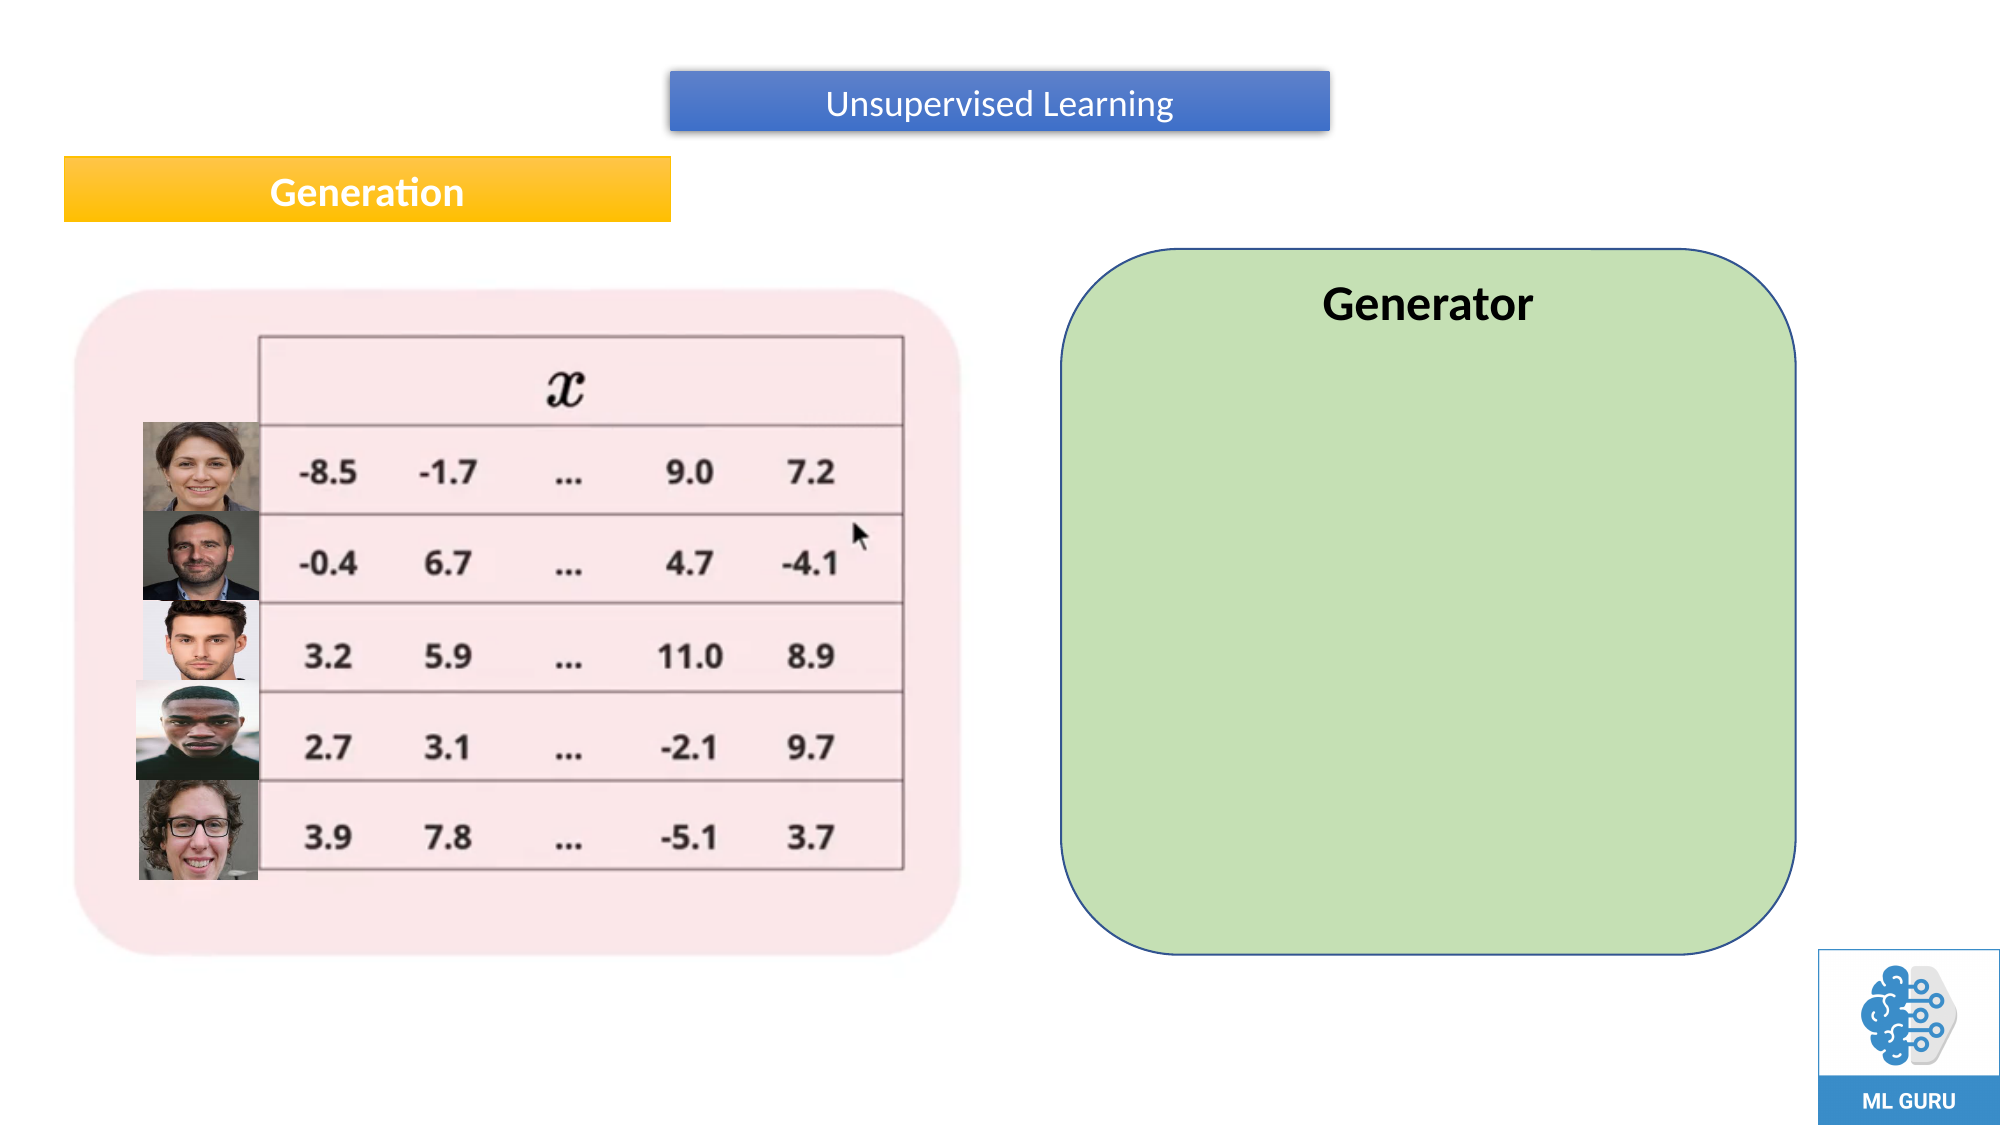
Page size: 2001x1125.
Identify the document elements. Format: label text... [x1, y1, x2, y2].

picture [1818, 949, 2000, 1125]
text_box Generation [64, 156, 671, 222]
text_box [1060, 247, 1797, 956]
text_box Unsupervised Learning [670, 71, 1330, 131]
picture [51, 272, 974, 978]
text_box Generator [1228, 263, 1628, 338]
